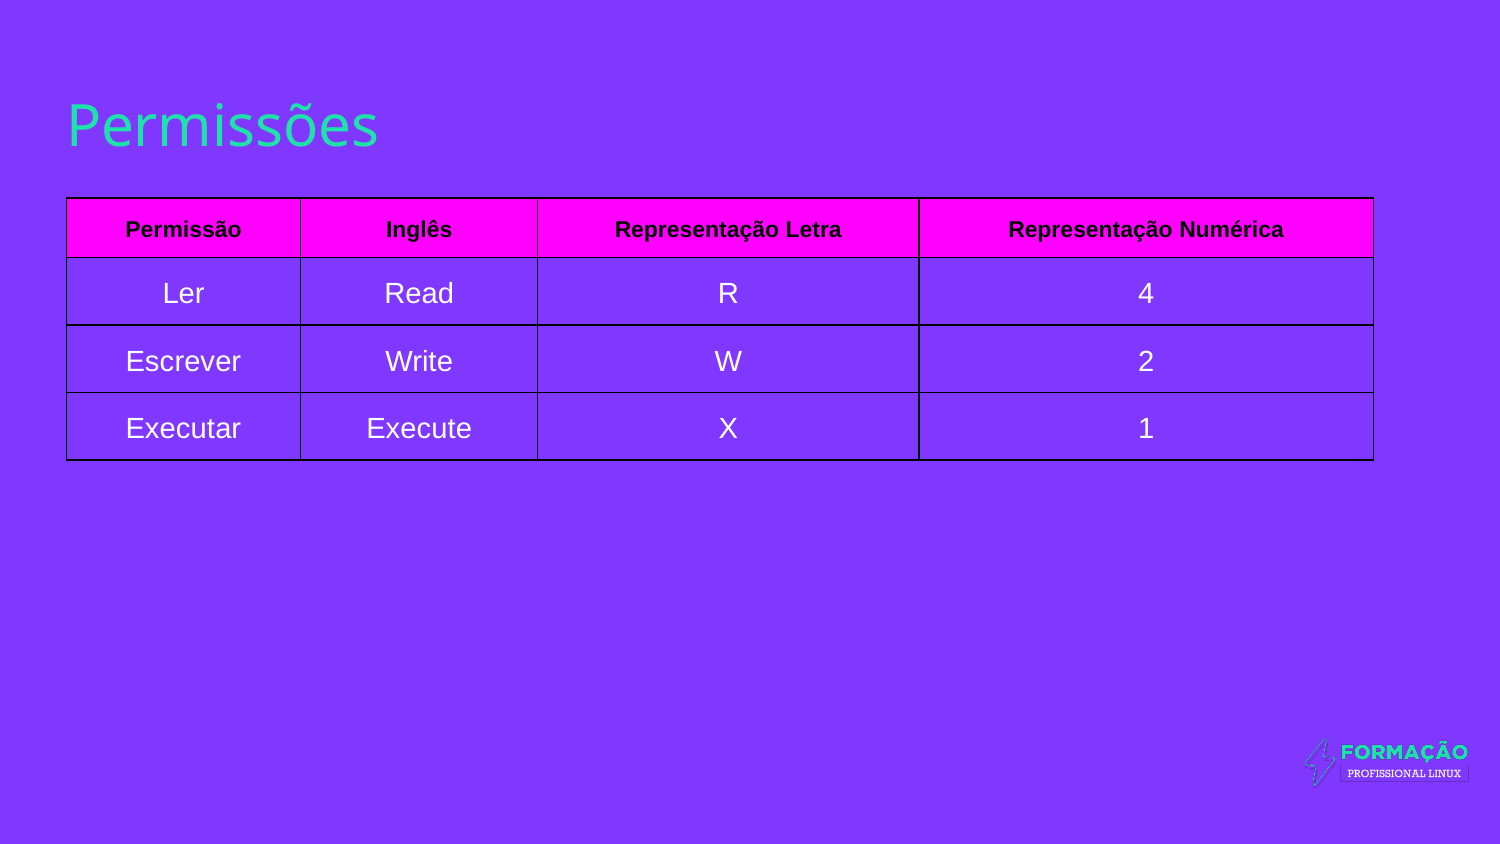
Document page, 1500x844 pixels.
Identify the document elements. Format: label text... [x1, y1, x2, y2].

table_cell Read [301, 258, 537, 324]
table_header Representação Numérica [920, 199, 1373, 257]
table_cell R [538, 258, 918, 324]
picture [1273, 683, 1500, 844]
table_cell Ler [67, 258, 300, 324]
table_cell 1 [920, 393, 1373, 459]
table_header Inglês [301, 199, 537, 257]
table_cell X [538, 393, 918, 459]
table_cell 2 [920, 326, 1373, 392]
title Permissões [51, 72, 1449, 167]
table_cell Escrever [67, 326, 300, 392]
table_cell Execute [301, 393, 537, 459]
table_header Representação Letra [538, 199, 918, 257]
table_cell 4 [920, 258, 1373, 324]
table_cell Write [301, 326, 537, 392]
table_cell W [538, 326, 918, 392]
table_cell Executar [67, 393, 300, 459]
table_header Permissão [67, 199, 300, 257]
